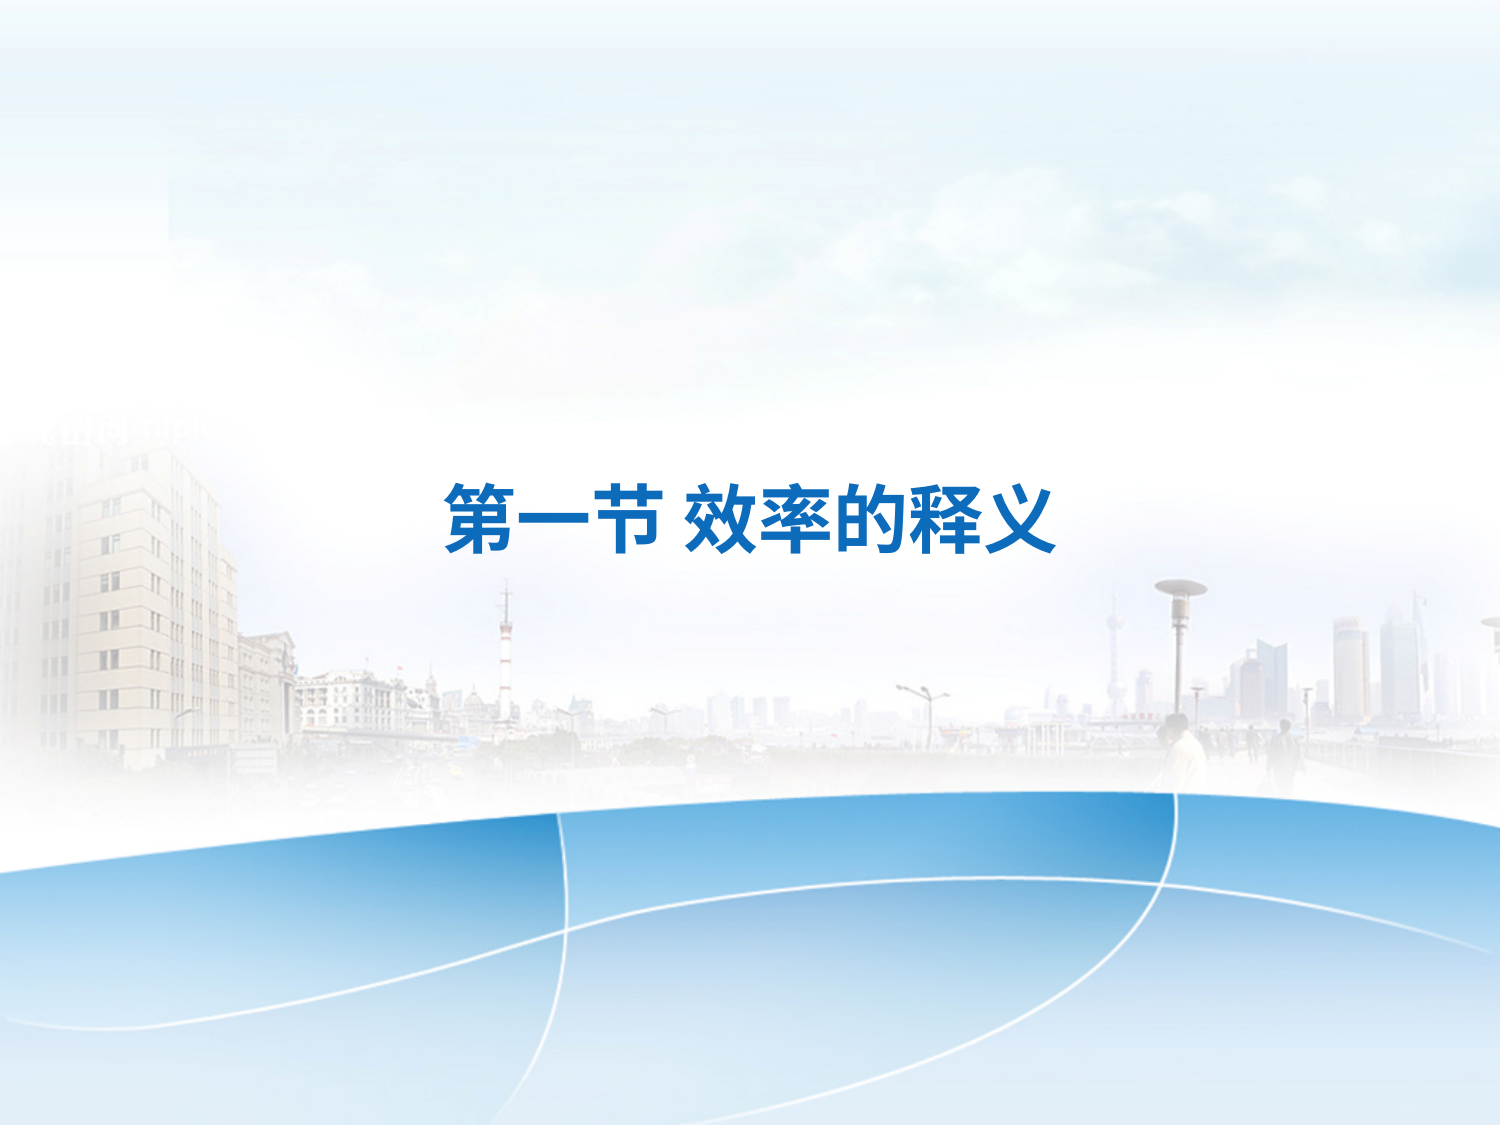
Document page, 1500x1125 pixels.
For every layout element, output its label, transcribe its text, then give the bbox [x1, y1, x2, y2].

title 第一节 效率的释义 [112, 397, 1388, 639]
picture [0, 0, 1500, 1125]
